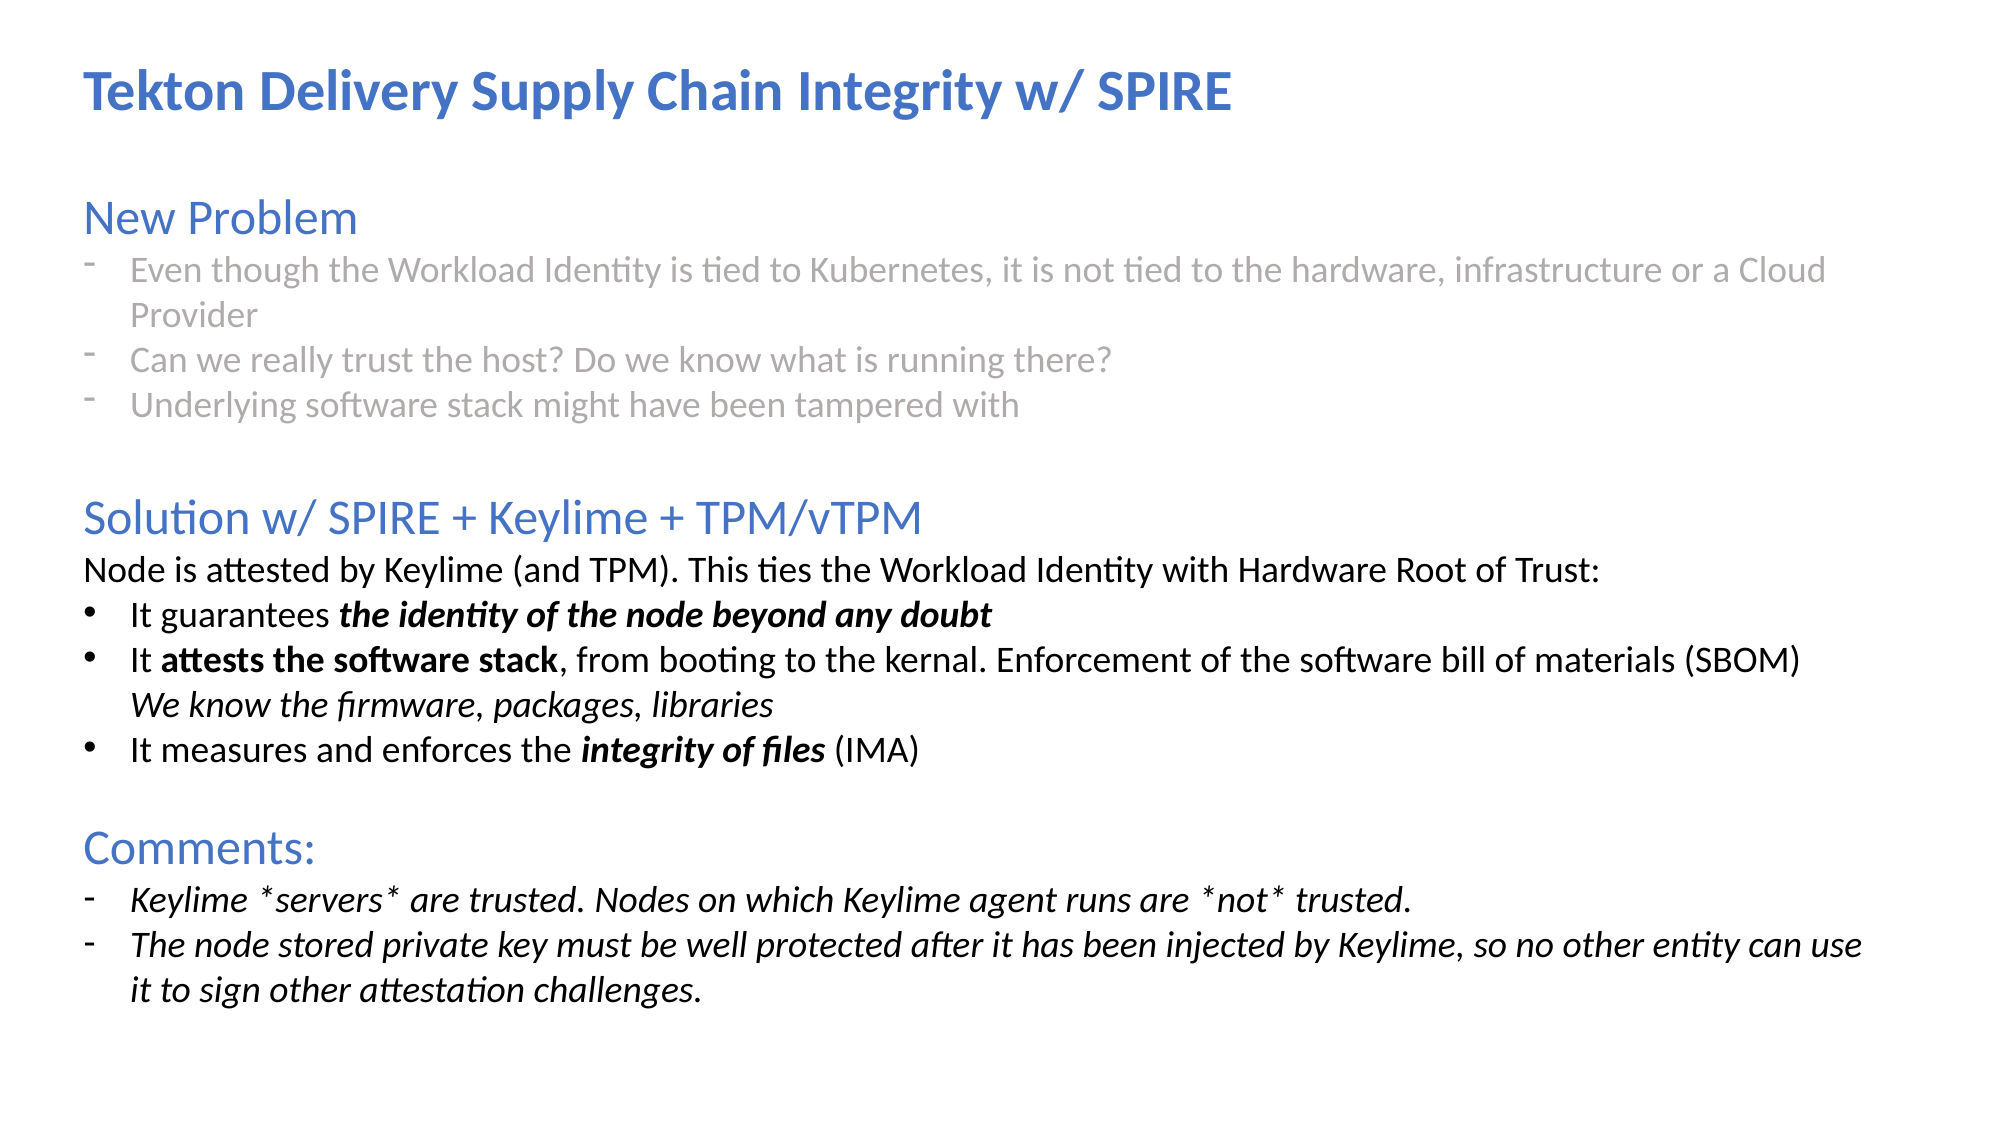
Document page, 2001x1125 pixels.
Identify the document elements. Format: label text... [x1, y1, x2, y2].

text_box New Problem Even though the Workload Identity is tied to Kubernetes, it is not tied to the hardware, infrastructure or a Cloud Provider Can we really trust the host? Do we know what is running there? Underlying software stack might have been tampered with Solution w/ SPIRE + Keylime + TPM/vTPM Node is attested by Keylime (and TPM). This ties the Workload Identity with Hardware Root of Trust: It guarantees the identity of the node beyond any doubt It attests the software stack, from booting to the kernal. Enforcement of the software bill of materials (SBOM) We know the firmware, packages, libraries It measures and enforces the integrity of files (IMA) Comments: Keylime *servers* are trusted. Nodes on which Keylime agent runs are *not* trusted. The node stored private key must be well protected after it has been injected by Keylime, so no other entity can use it to sign other attestation challenges. [68, 176, 1884, 1017]
text_box Tekton Delivery Supply Chain Integrity w/ SPIRE [68, 44, 1352, 130]
